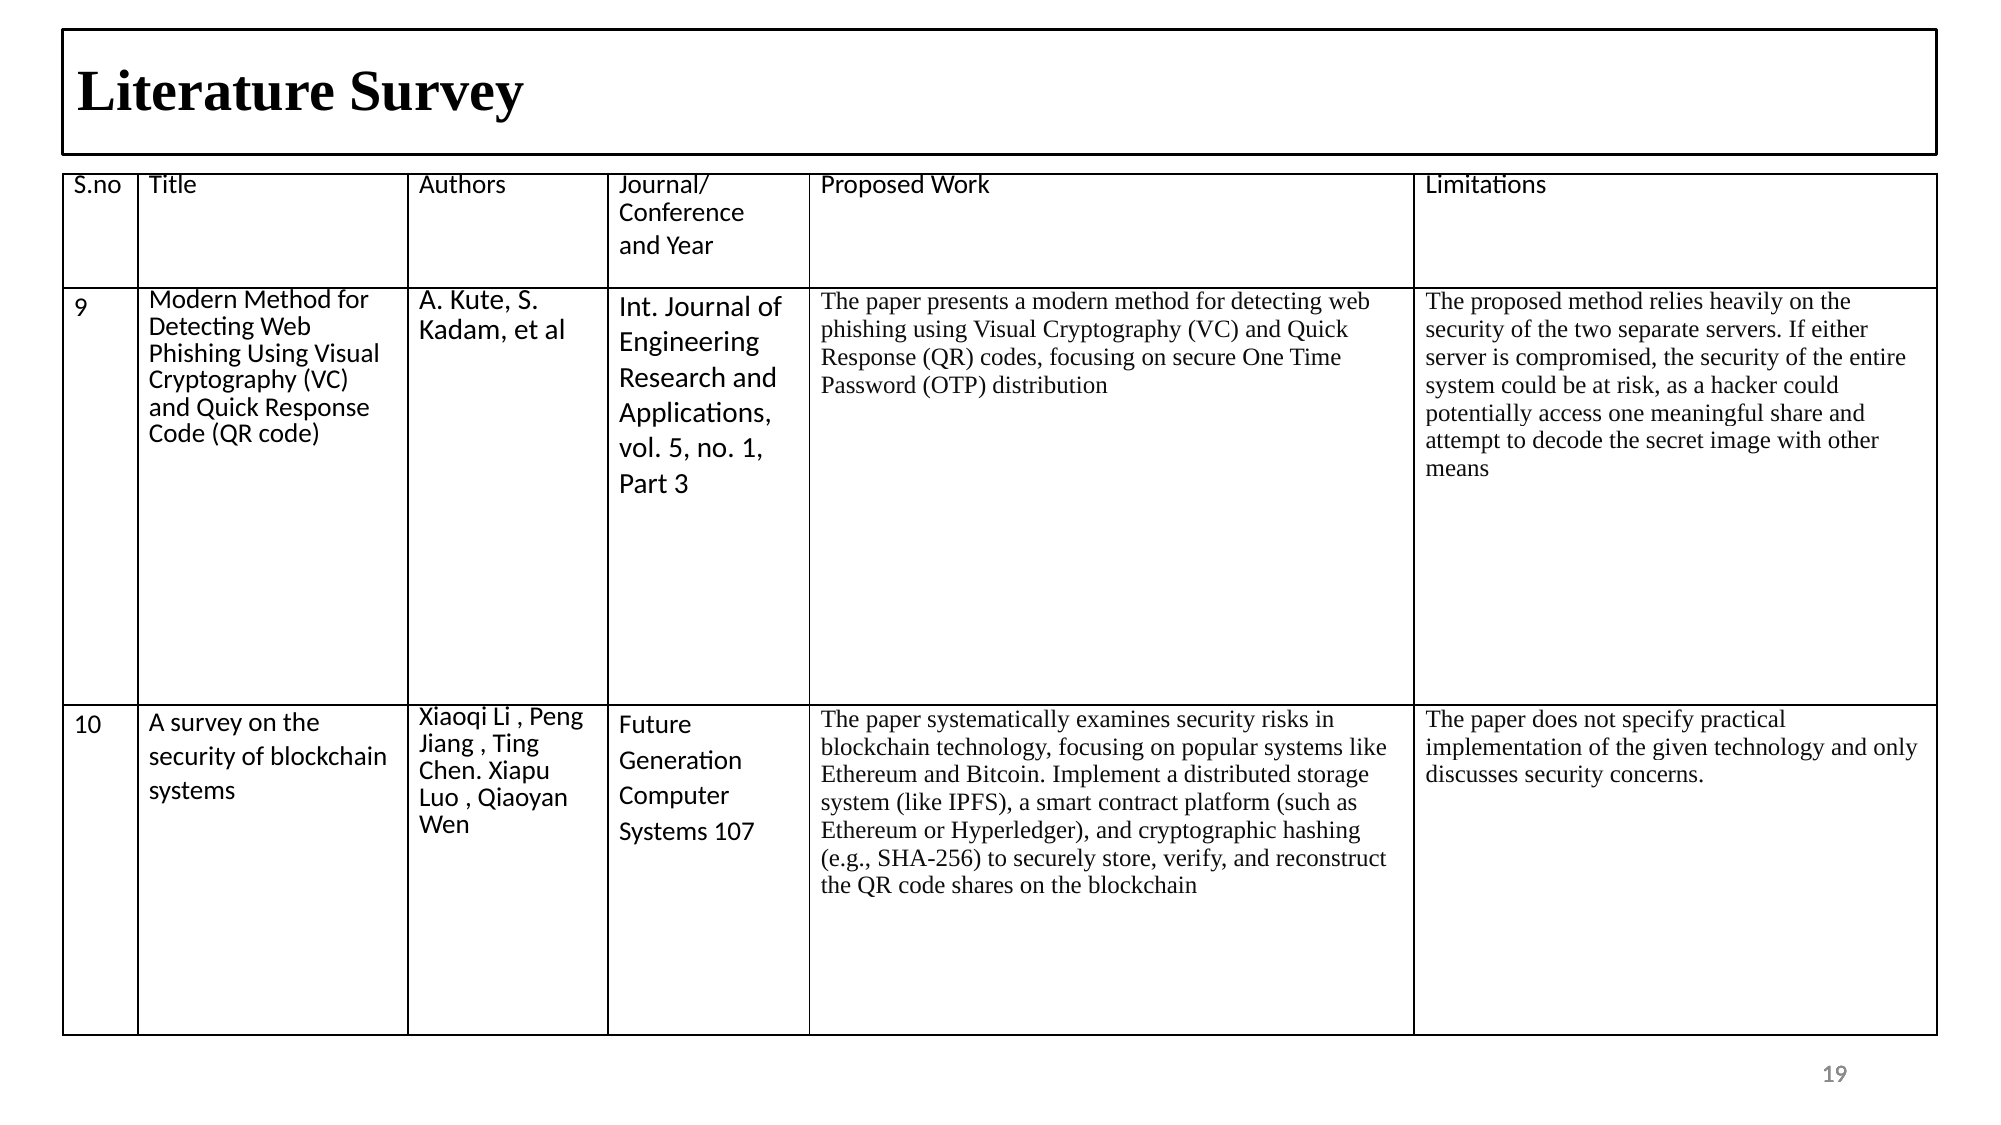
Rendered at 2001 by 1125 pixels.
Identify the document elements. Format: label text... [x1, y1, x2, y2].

table_cell The paper does not specify practical implementation of the given technology and only discusses security concerns. [1415, 706, 1936, 1034]
table_header Proposed Work [810, 175, 1413, 287]
table_header Limitations [1415, 175, 1936, 287]
table_cell Int. Journal of Engineering Research and Applications, vol. 5, no. 1, Part 3 [609, 289, 809, 704]
table_header S.no [64, 175, 137, 287]
table_cell A. Kute, S. Kadam, et al [409, 289, 607, 704]
table_cell The proposed method relies heavily on the security of the two separate servers. If either server is compromised, the security of the entire system could be at risk, as a hacker could potentially access one meaningful share and attempt to decode the secret image with other means [1415, 289, 1936, 704]
table_header Title [139, 175, 407, 287]
table_header Authors [409, 175, 607, 287]
table_cell 10 [64, 706, 137, 1034]
title Literature Survey [62, 29, 1937, 155]
table_cell The paper presents a modern method for detecting web phishing using Visual Cryptography (VC) and Quick Response (QR) codes, focusing on secure One Time Password (OTP) distribution [810, 289, 1413, 704]
text_box 19 [1412, 1042, 1863, 1103]
table_cell A survey on the security of blockchain systems [139, 706, 407, 1034]
table_cell Xiaoqi Li , Peng Jiang , Ting Chen. Xiapu Luo , Qiaoyan Wen [409, 706, 607, 1034]
table_cell Future Generation Computer Systems 107 [609, 706, 809, 1034]
table_cell Modern Method for Detecting Web Phishing Using Visual Cryptography (VC) and Quick Response Code (QR code) [139, 289, 407, 704]
table_cell 9 [64, 289, 137, 704]
table_cell The paper systematically examines security risks in blockchain technology, focusing on popular systems like Ethereum and Bitcoin. Implement a distributed storage system (like IPFS), a smart contract platform (such as Ethereum or Hyperledger), and cryptographic hashing (e.g., SHA-256) to securely store, verify, and reconstruct the QR code shares on the blockchain [810, 706, 1413, 1034]
table_header Journal/ Conference and Year [609, 175, 809, 287]
